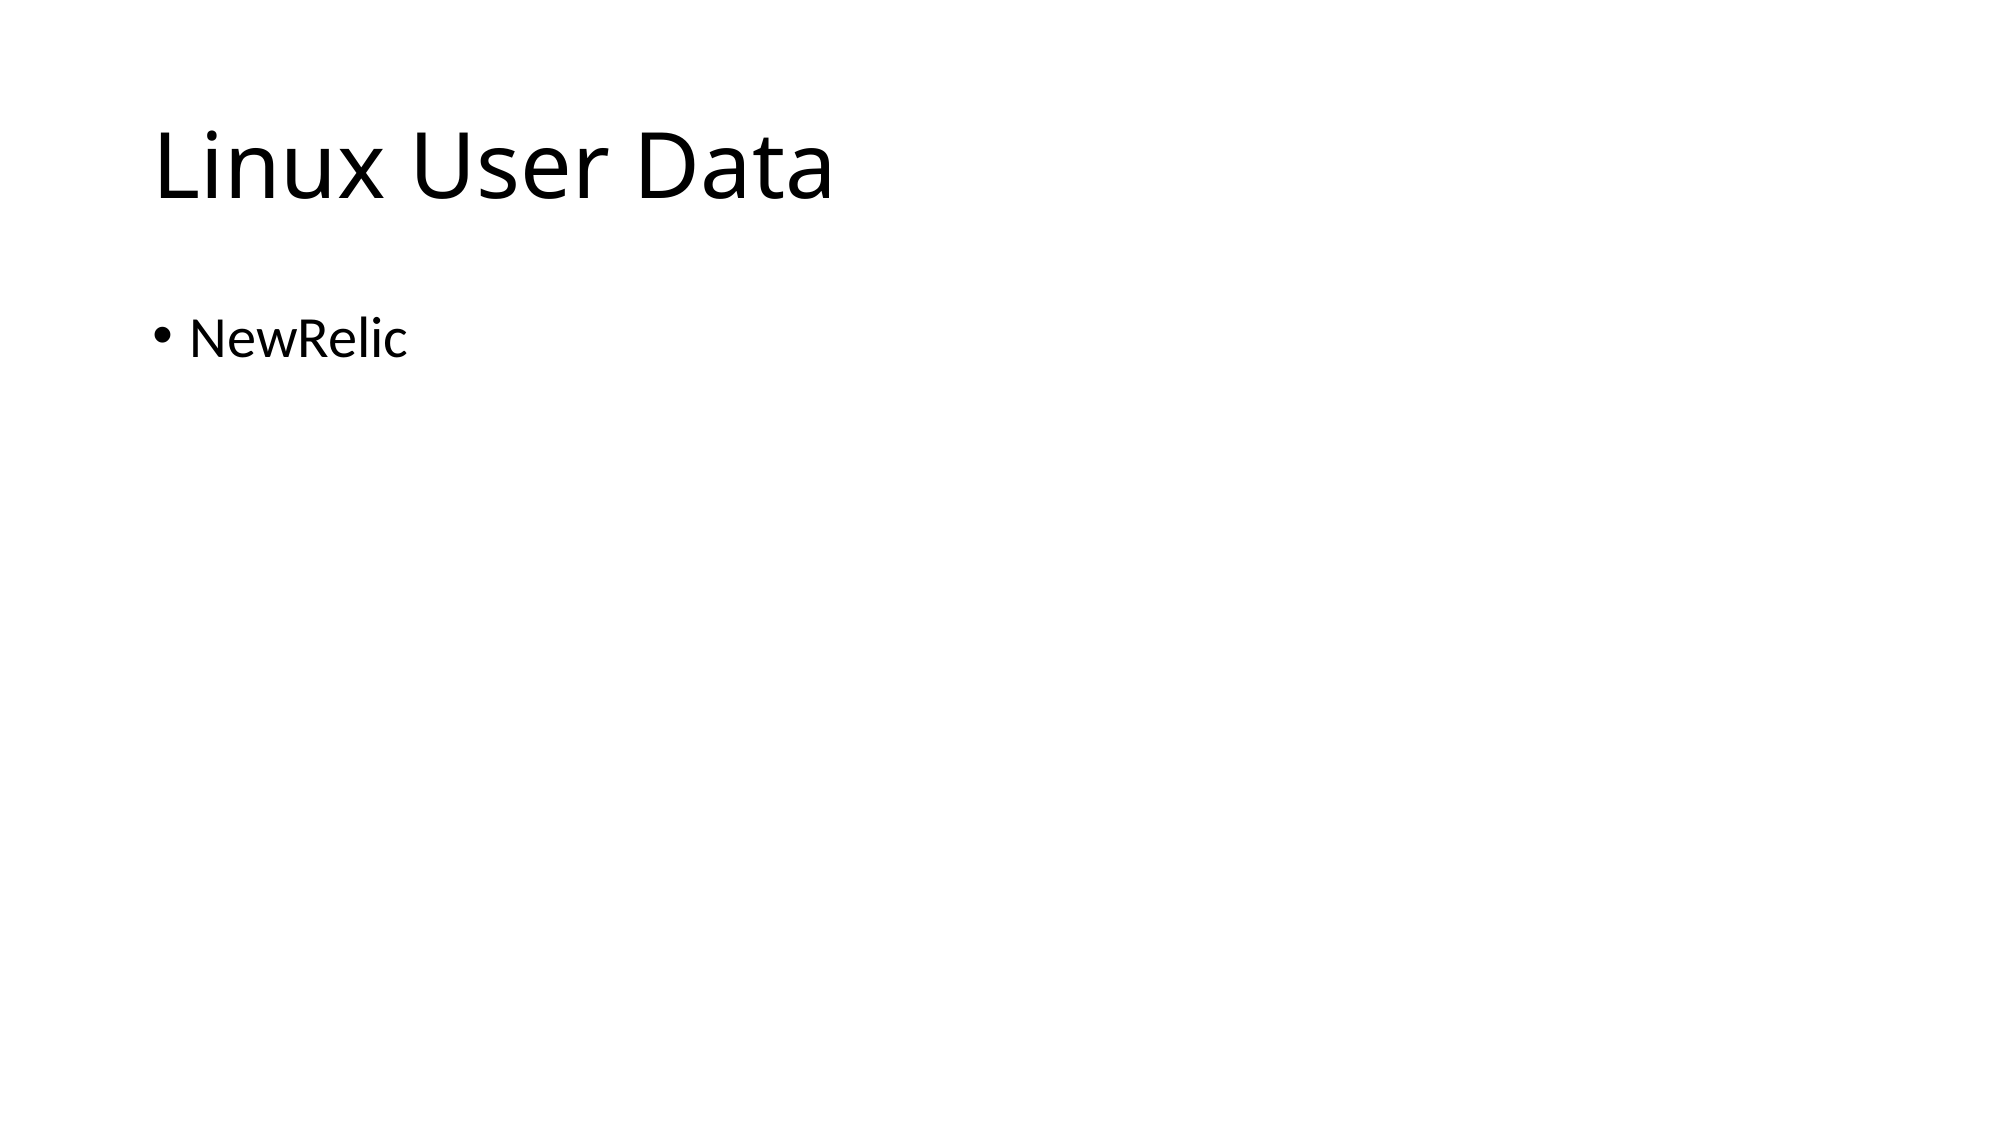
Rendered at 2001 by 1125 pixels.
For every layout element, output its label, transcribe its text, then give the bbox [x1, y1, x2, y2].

title Linux User Data [137, 59, 1863, 278]
list NewRelic [137, 299, 1863, 1014]
